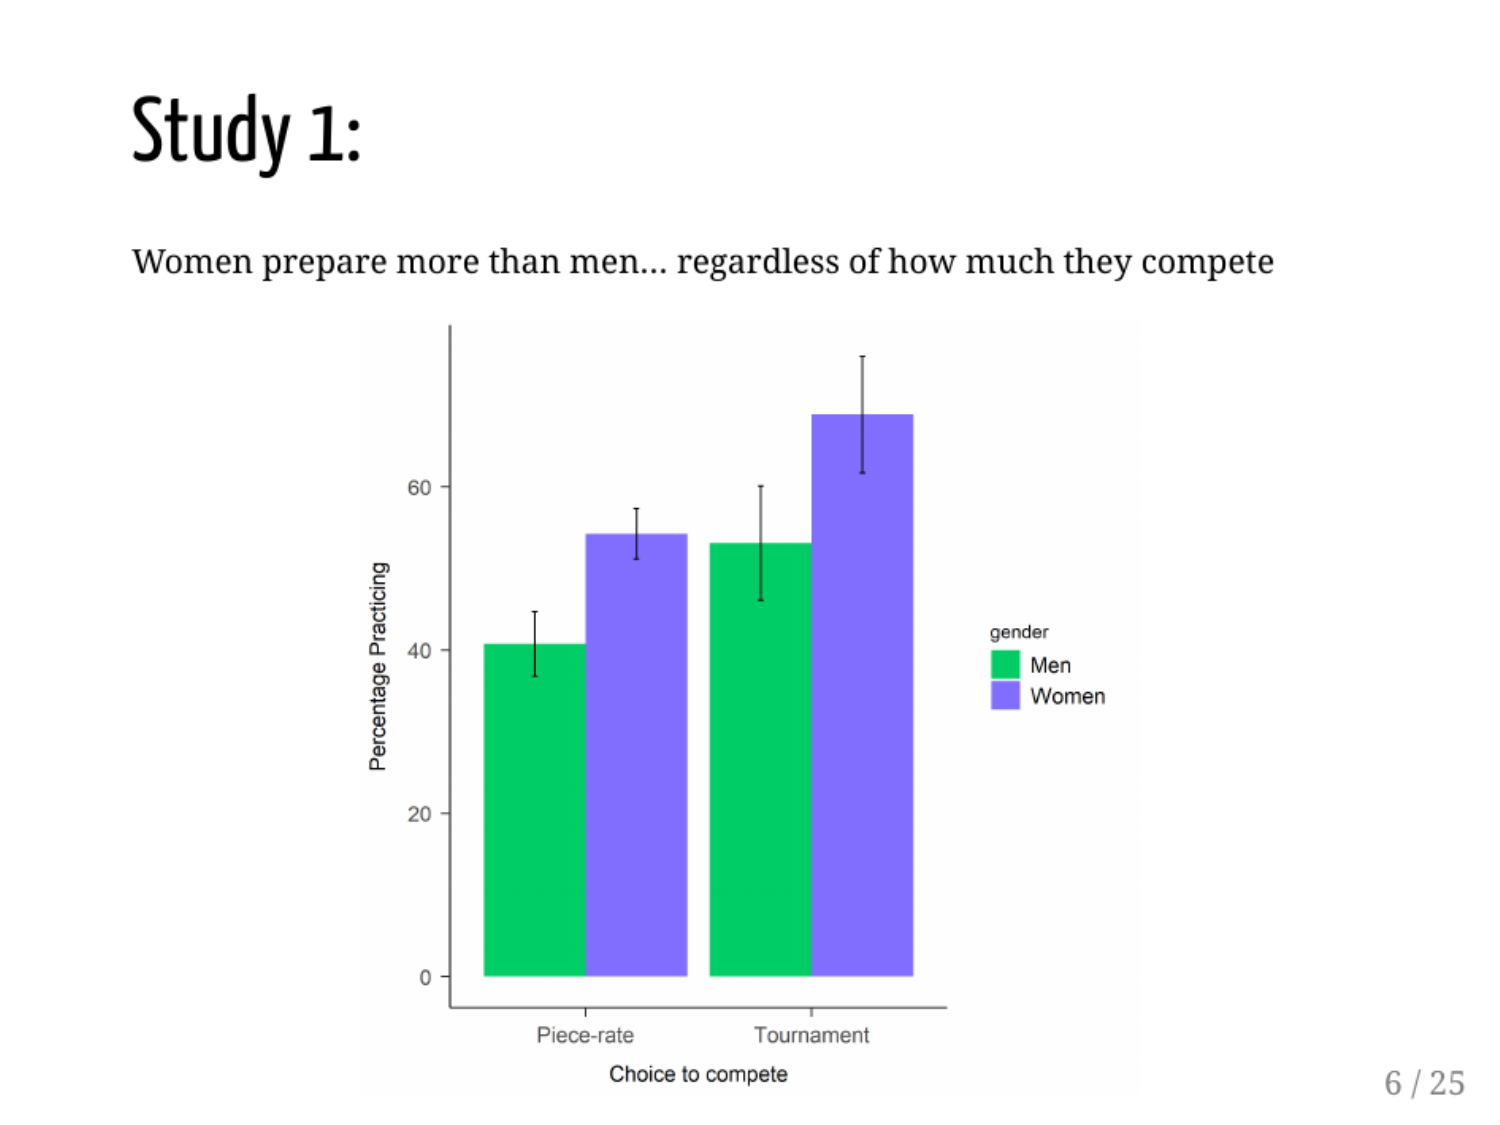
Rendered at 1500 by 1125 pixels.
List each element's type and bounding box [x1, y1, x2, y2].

list [0, 0, 1500, 1125]
